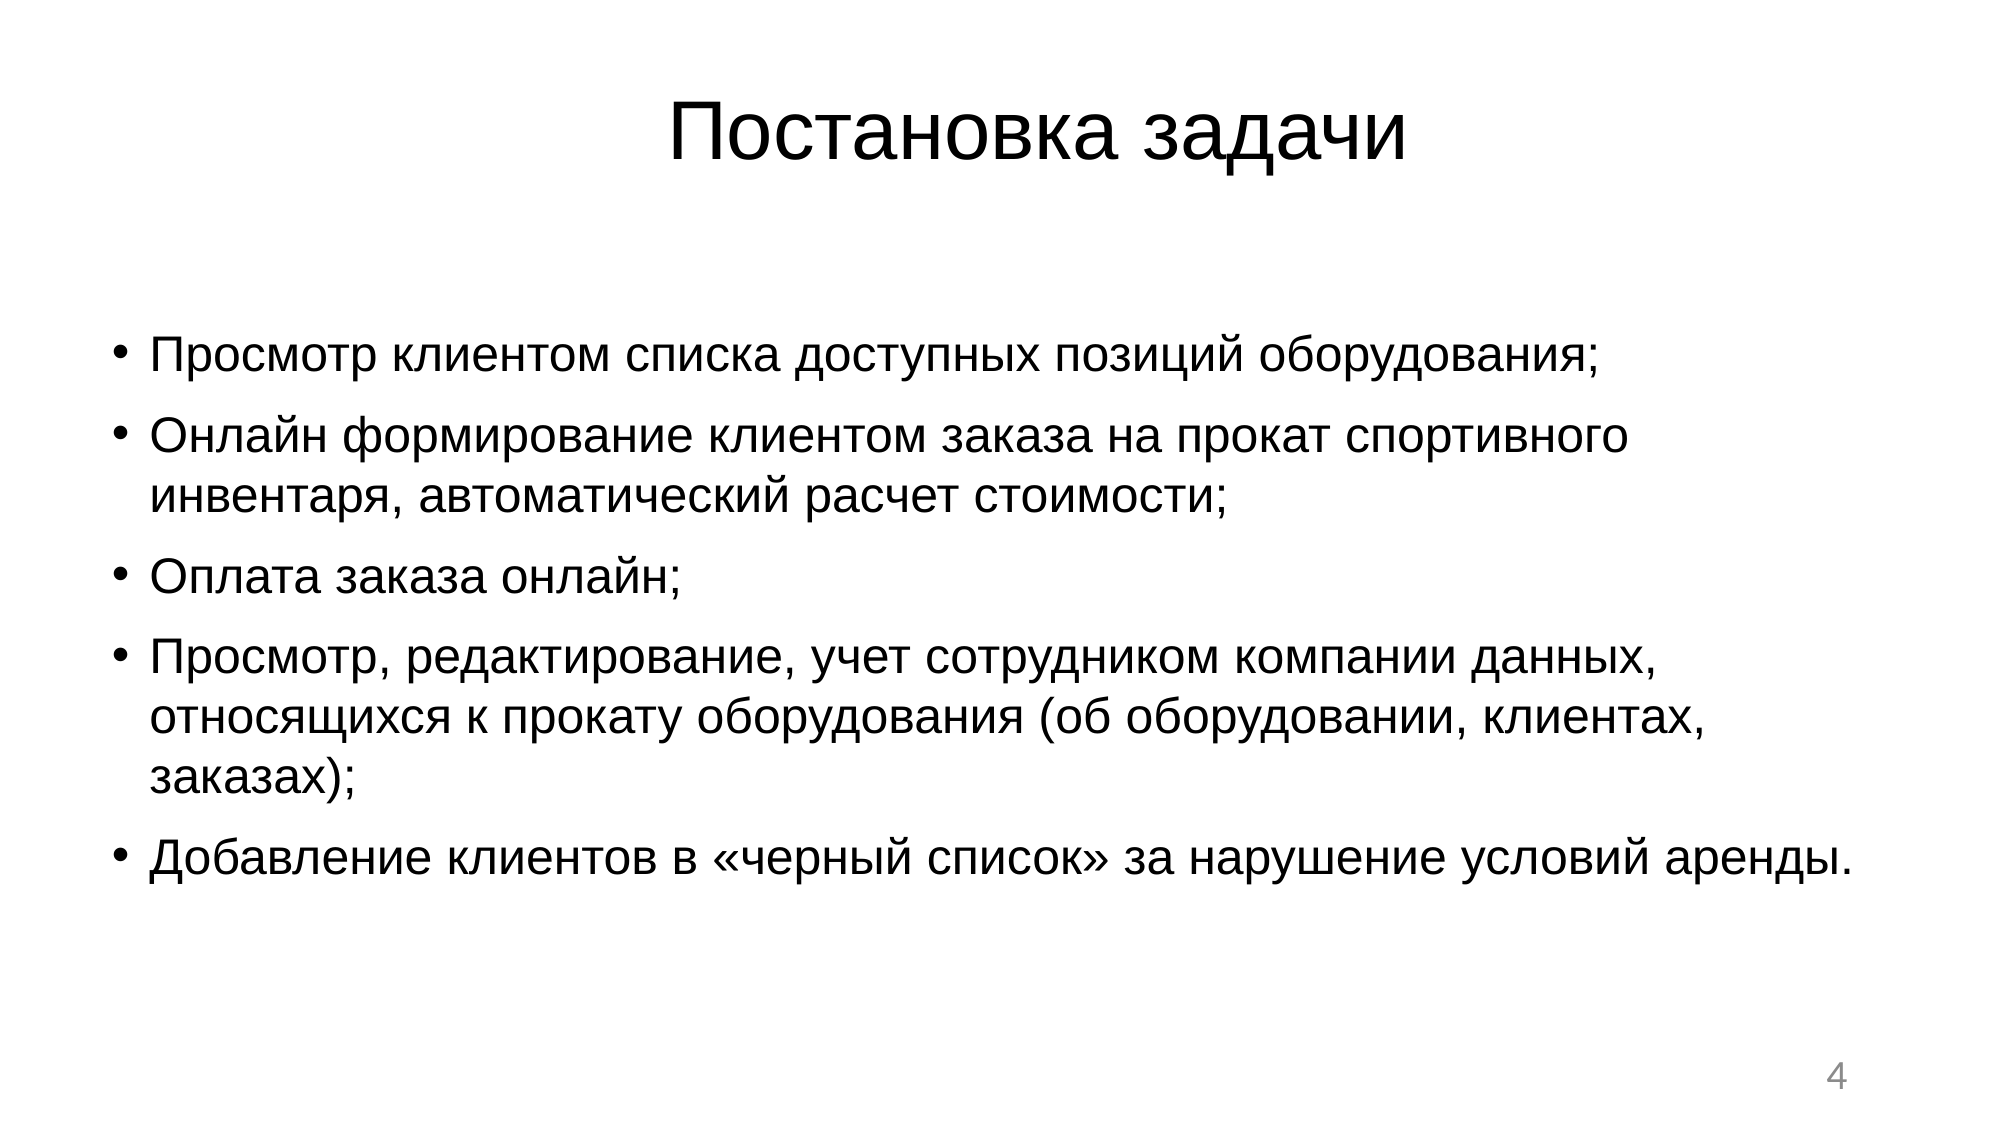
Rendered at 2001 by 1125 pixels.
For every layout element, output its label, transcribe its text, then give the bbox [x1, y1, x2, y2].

list Просмотр клиентом списка доступных позиций оборудования; Онлайн формирование клиентом заказа на прокат спортивного инвентаря, автоматический расчет стоимости; Оплата заказа онлайн; Просмотр, редактирование, учет сотрудником компании данных, относящихся к прокату оборудования (об оборудовании, клиентах, заказах); Добавление клиентов в «черный список» за нарушение условий аренды. [96, 313, 1901, 915]
slide_number 4 [1412, 1042, 1863, 1103]
title Постановка задачи [175, 79, 1901, 186]
